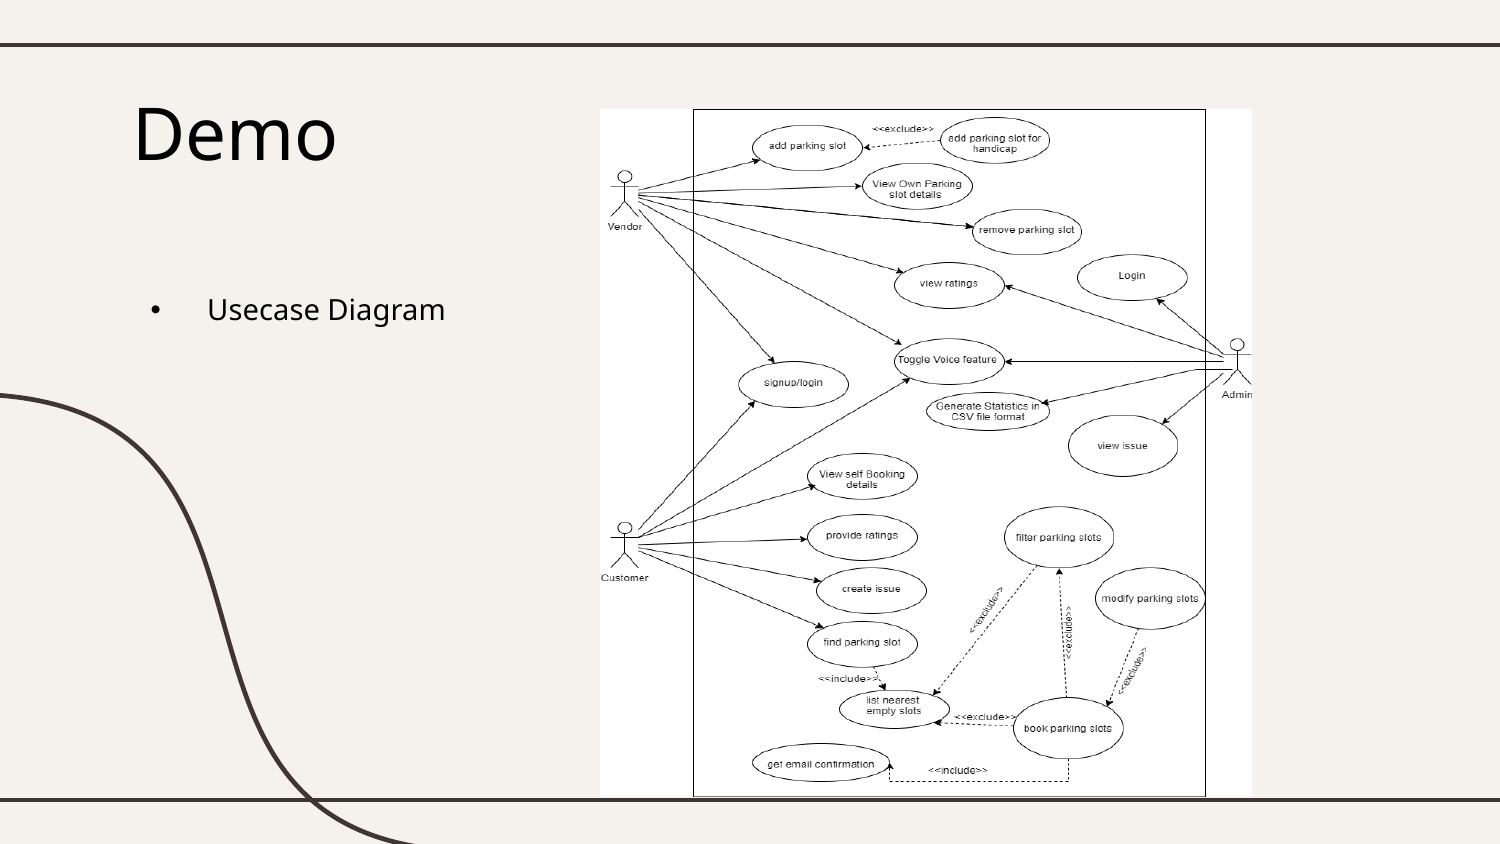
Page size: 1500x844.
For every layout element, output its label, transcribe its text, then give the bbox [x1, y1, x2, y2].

picture [599, 109, 1252, 798]
text_box Usecase Diagram [116, 208, 500, 410]
title Demo [116, 72, 1383, 167]
